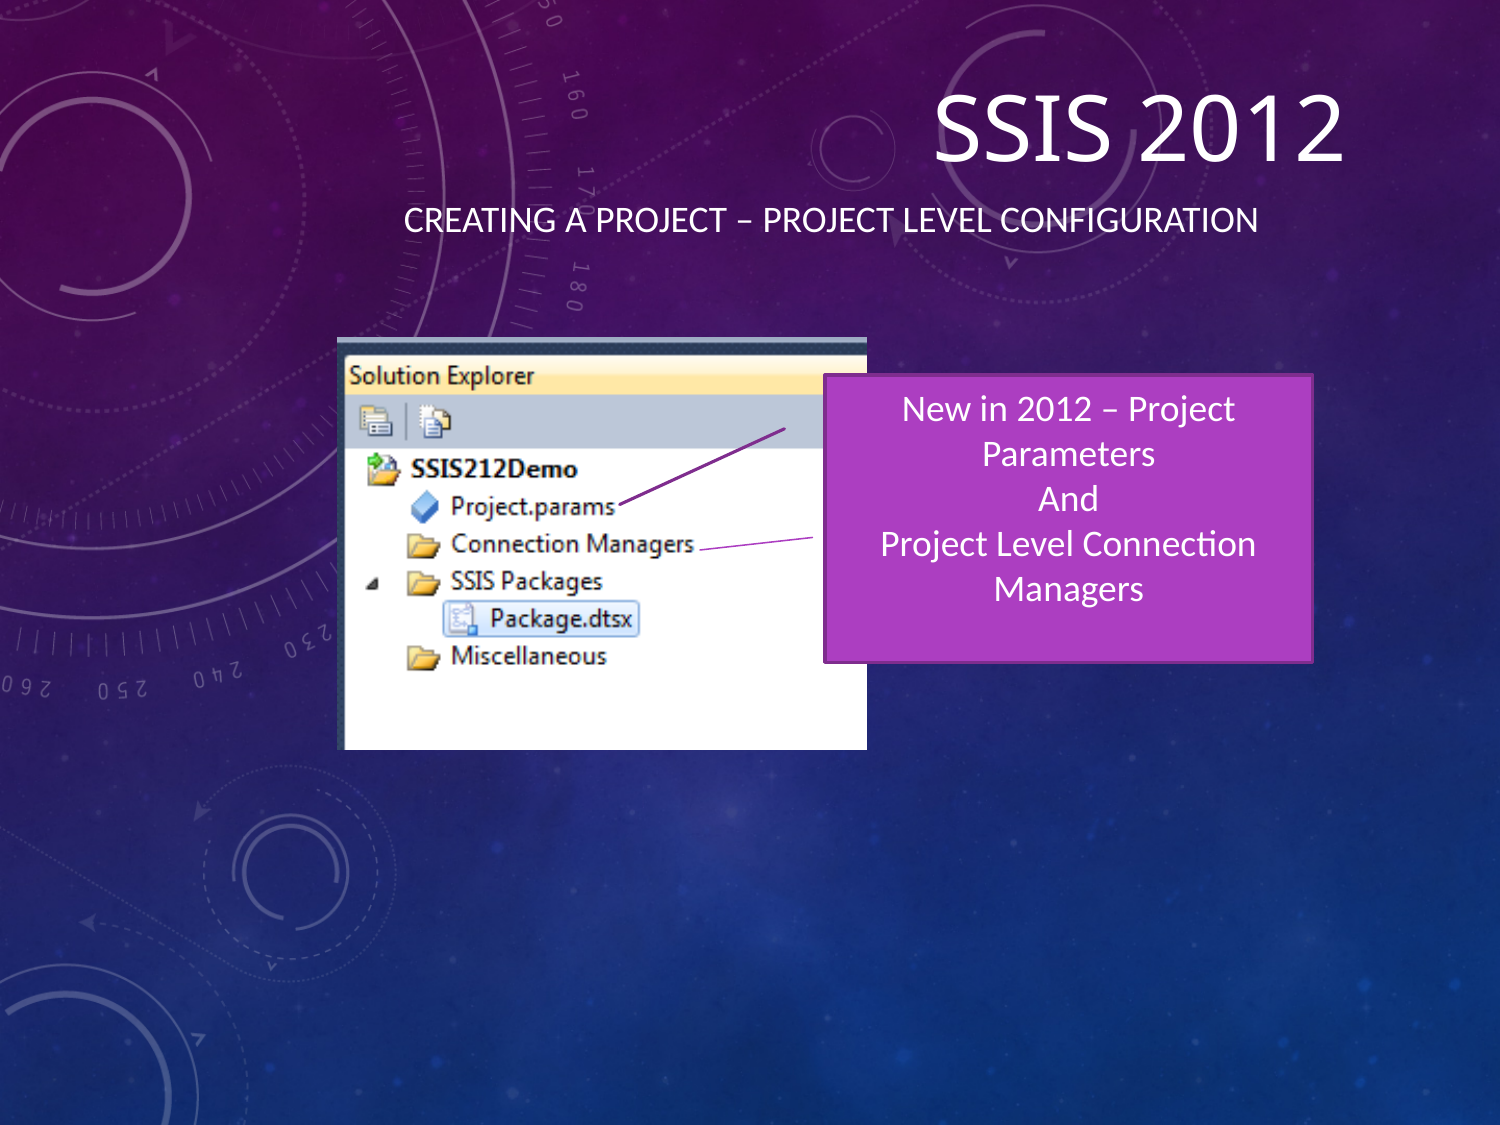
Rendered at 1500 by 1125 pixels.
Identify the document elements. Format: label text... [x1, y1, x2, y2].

subtitle Creating a Project – Project Level Configuration [225, 187, 1275, 275]
picture [0, 0, 1500, 1125]
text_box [699, 537, 813, 551]
title SSIS 2012 [87, 50, 1363, 188]
text_box New in 2012 – Project Parameters And Project Level Connection Managers [872, 373, 1314, 664]
